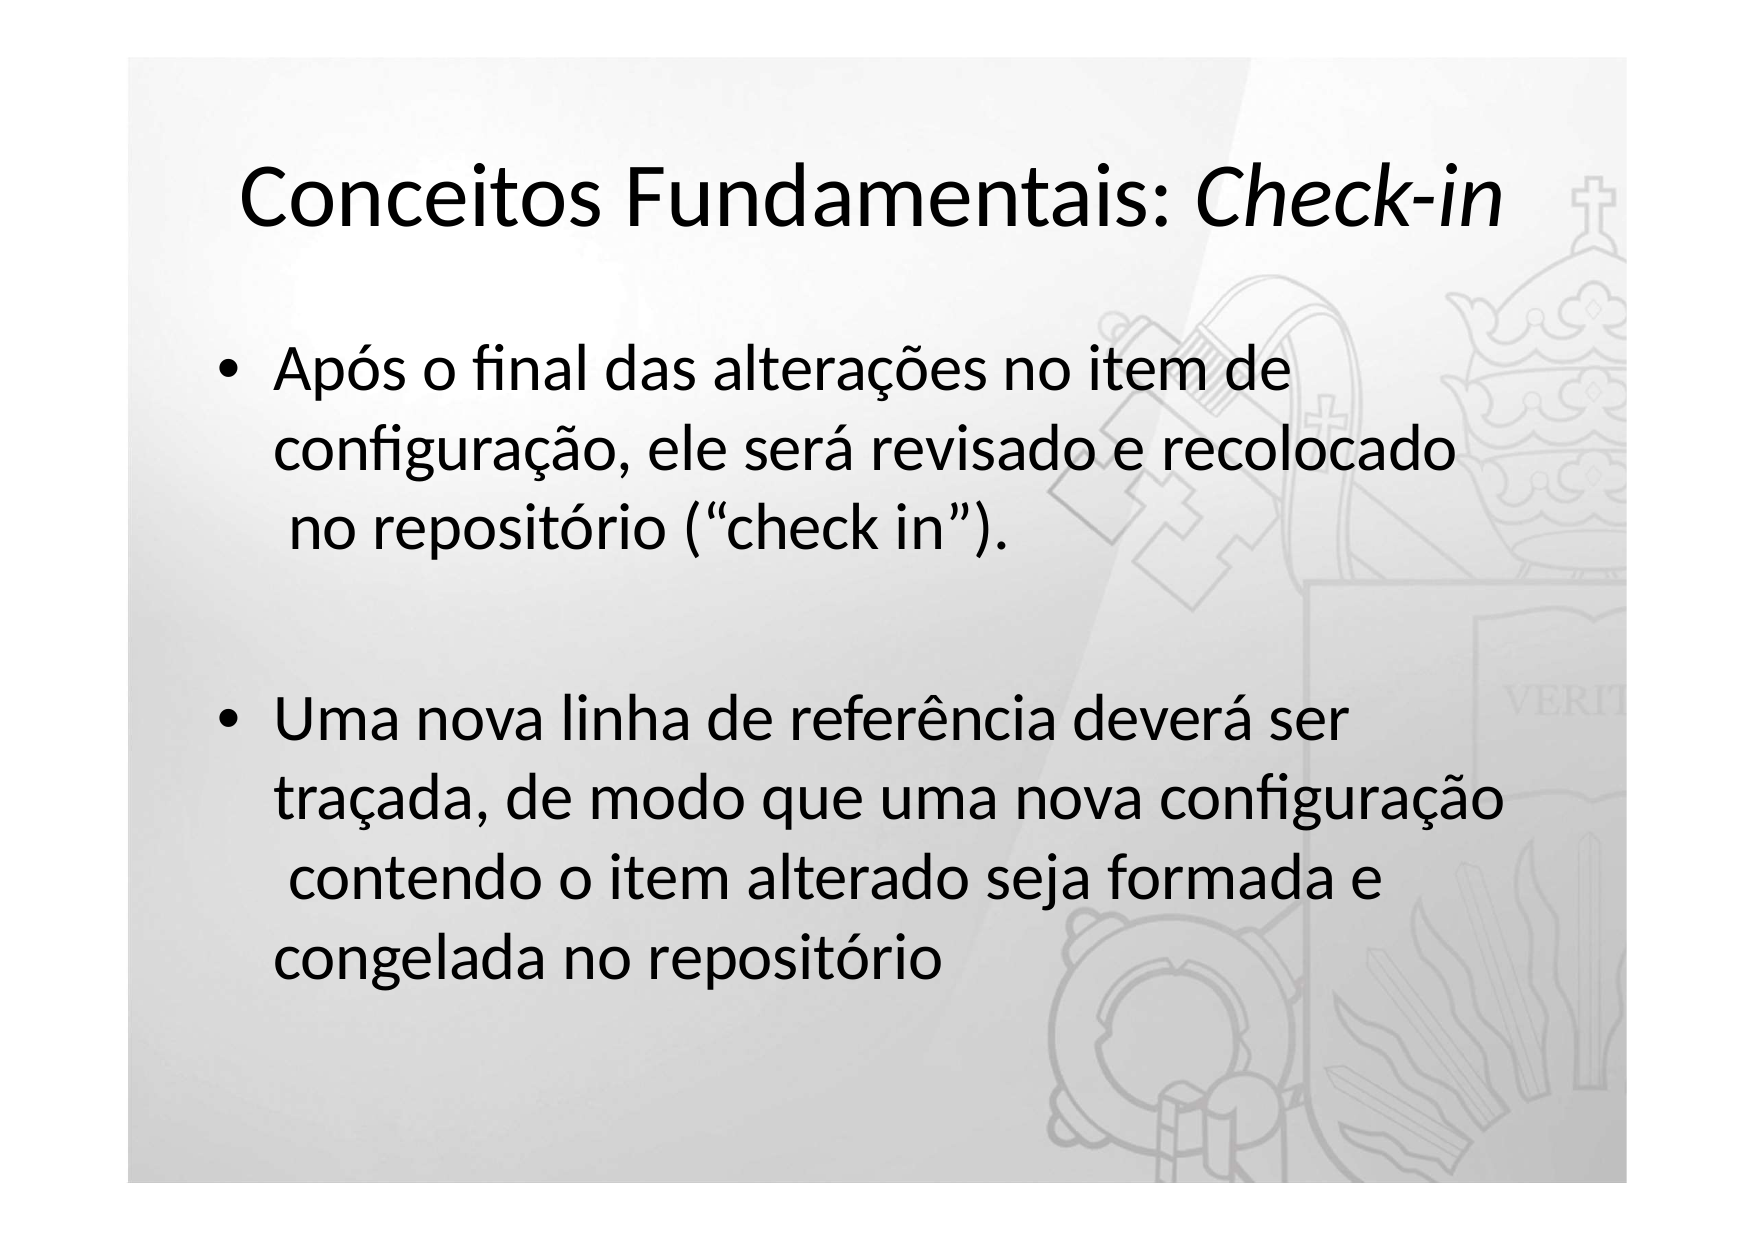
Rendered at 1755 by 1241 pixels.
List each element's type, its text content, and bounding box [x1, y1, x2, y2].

title Conceitos Fundamentais: Check-in [237, 133, 1516, 321]
text_box • Após o final das alterações no item de configuração, ele será revisado e recolocado no repositório (“check in”). • Uma nova linha de referência deverá ser traçada, de modo que uma nova configuração contendo o item alterado seja formada e congelada no repositório [214, 321, 1517, 994]
picture [126, 57, 1627, 1183]
